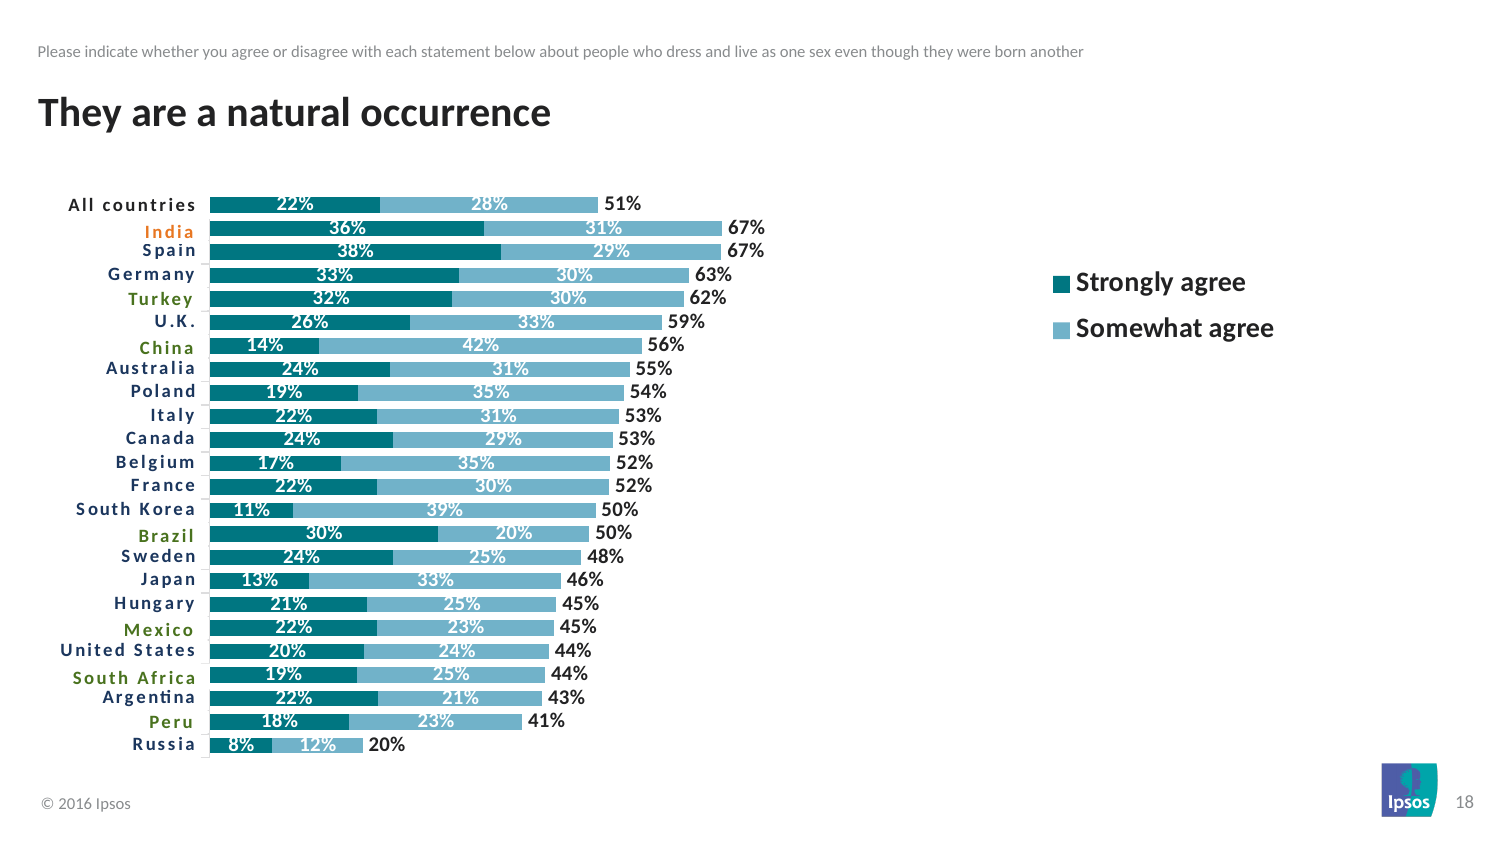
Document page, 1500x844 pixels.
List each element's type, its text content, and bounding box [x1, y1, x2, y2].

list Please indicate whether you agree or disagree with each statement below about people who dress and live as one sex even though they were born another [37, 40, 1458, 84]
chart [17, 148, 1439, 789]
title They are a natural occurrence [38, 84, 1458, 302]
picture [1376, 789, 1438, 817]
